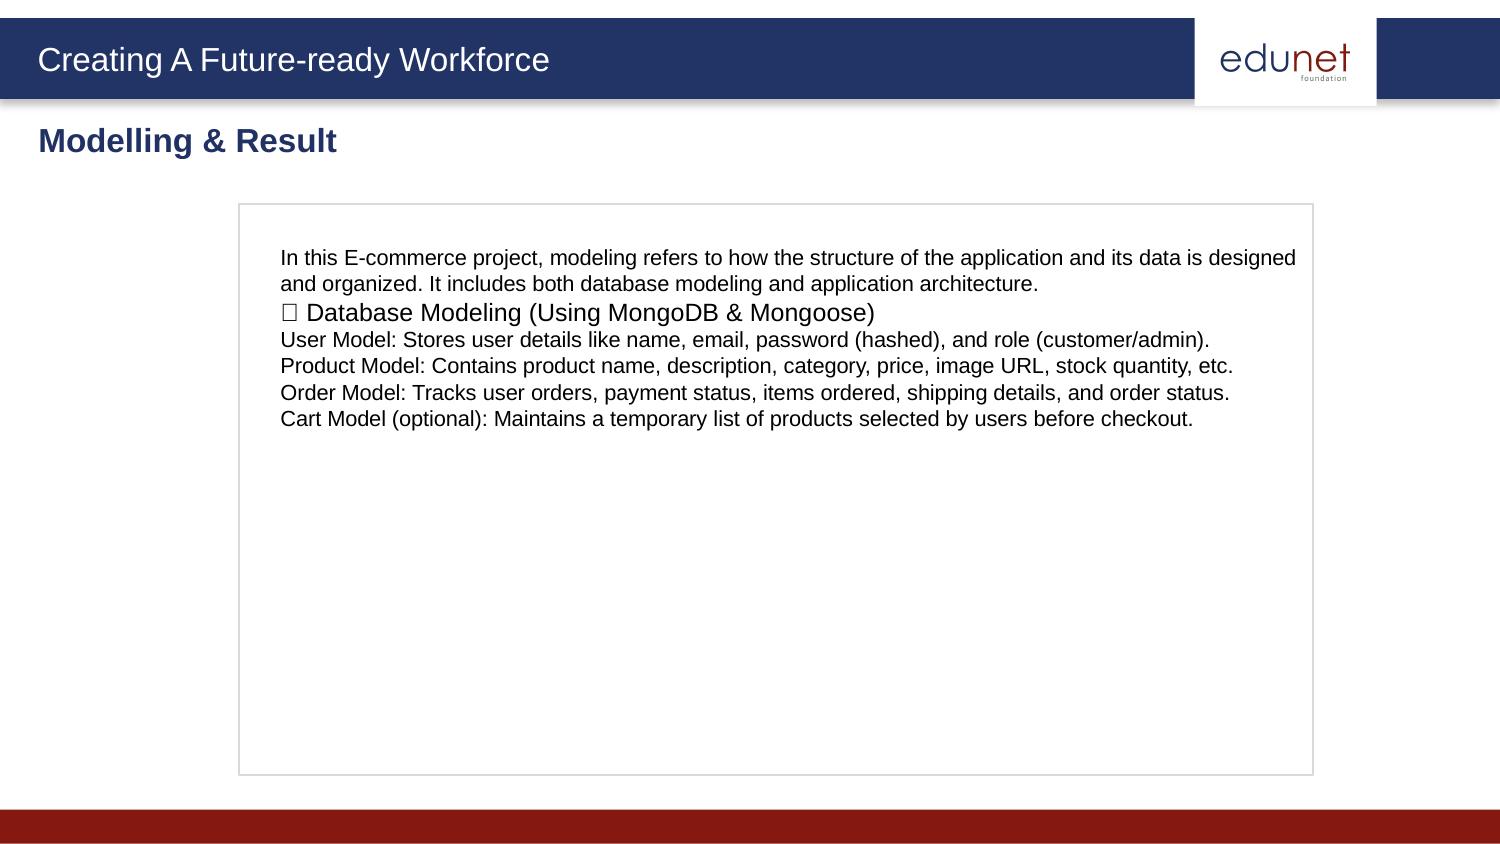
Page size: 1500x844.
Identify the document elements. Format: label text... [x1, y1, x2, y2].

text_box In this E-commerce project, modeling refers to how the structure of the application and its data is designed and organized. It includes both database modeling and application architecture. 🔹 Database Modeling (Using MongoDB & Mongoose) User Model: Stores user details like name, email, password (hashed), and role (customer/admin). Product Model: Contains product name, description, category, price, image URL, stock quantity, etc. Order Model: Tracks user orders, payment status, items ordered, shipping details, and order status. Cart Model (optional): Maintains a temporary list of products selected by users before checkout. [265, 236, 1313, 784]
picture [1215, 38, 1356, 86]
text_box Modelling & Result [23, 112, 750, 167]
text_box [237, 202, 1315, 777]
